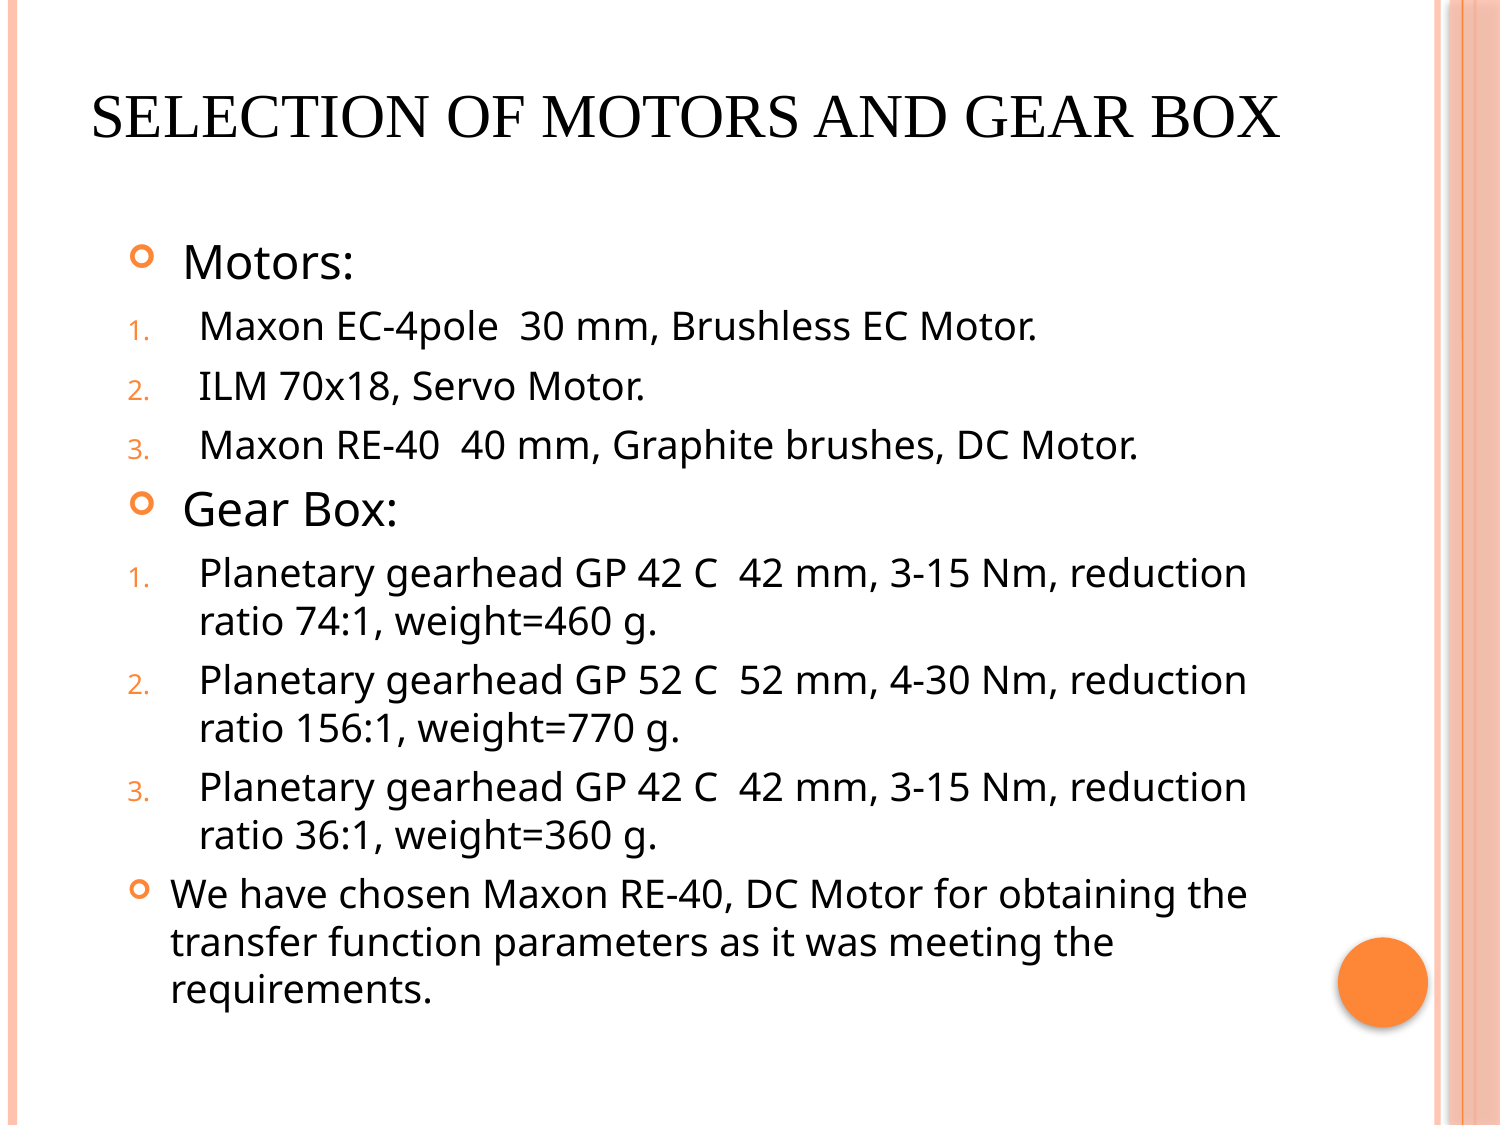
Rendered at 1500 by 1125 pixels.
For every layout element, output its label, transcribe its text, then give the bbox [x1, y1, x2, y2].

title Selection Of Motors and Gear Box [75, 45, 1300, 233]
